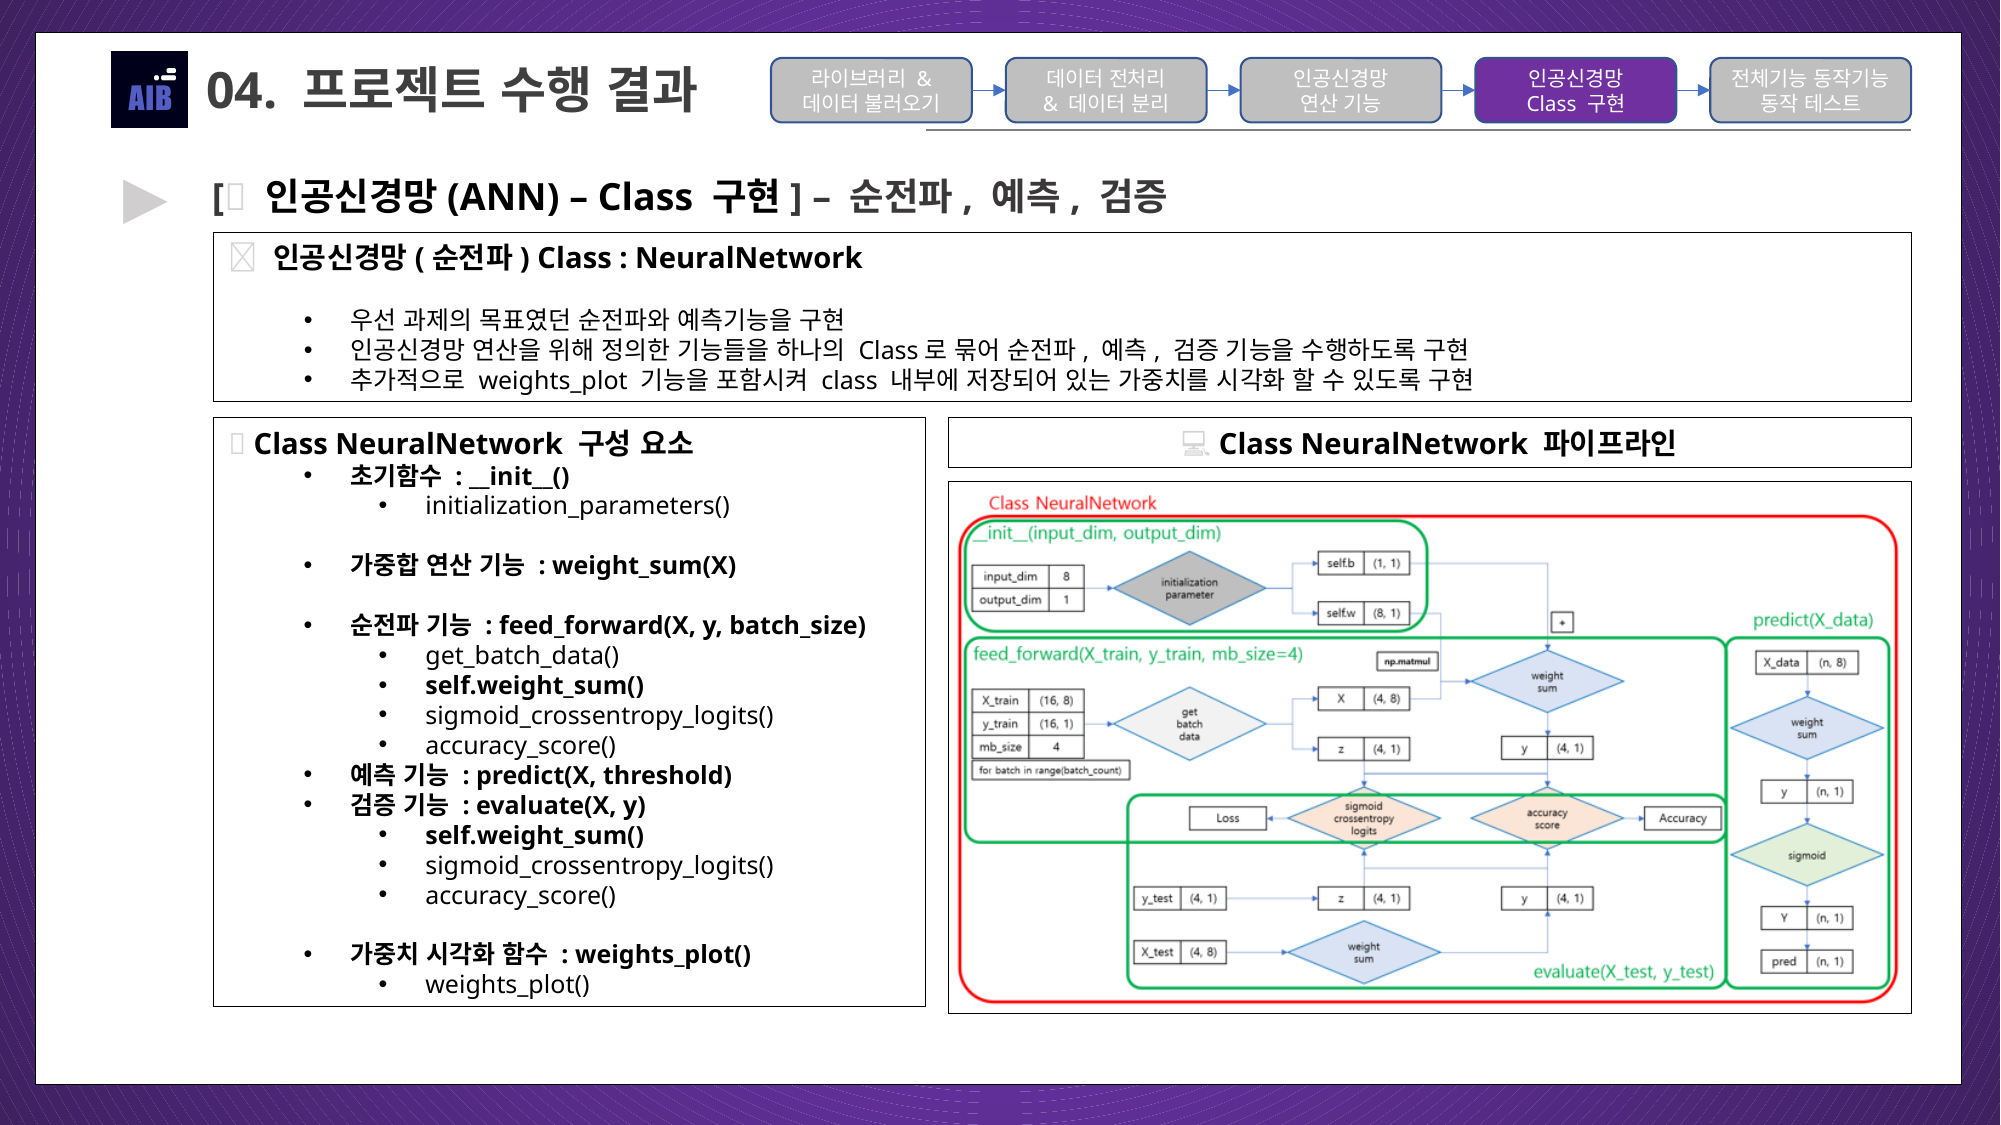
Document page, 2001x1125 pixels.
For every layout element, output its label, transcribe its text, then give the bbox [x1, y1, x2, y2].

picture [111, 51, 188, 128]
text_box [35, 32, 1962, 1085]
text_box 04. 프로젝트 수행 결과 [190, 51, 878, 127]
text_box 💻 Class NeuralNetwork 파이프라인 [948, 417, 1912, 468]
text_box 🧠 인공신경망(순전파) Class : NeuralNetwork 우선 과제의 목표였던 순전파와 예측기능을 구현 인공신경망 연산을 위해 정의한 기능들을 하나의 Class로 묶어 순전파, 예측, 검증 기능을 수행하도록 구현 추가적으로 weights_plot 기능을 포함시켜 class 내부에 저장되어 있는 가중치를 시각화 할 수 있도록 구현 [213, 232, 1912, 402]
text_box [🧠 인공신경망(ANN) – Class 구현] – 순전파, 예측, 검증 [196, 165, 1803, 226]
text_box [771, 57, 1912, 123]
text_box 🧠 Class NeuralNetwork 구성 요소 초기함수 : __init__() initialization_parameters() 가중합 연산 기능 : weight_sum(X) 순전파 기능 : feed_forward(X, y, batch_size) get_batch_data() self.weight_sum() sigmoid_crossentropy_logits() accuracy_score() 예측 기능 : predict(X, threshold) 검증 기능 : evaluate(X, y) self.weight_sum() sigmoid_crossentropy_logits() accuracy_score() 가중치 시각화 함수 : weights_plot() weights_plot() [213, 417, 926, 1007]
text_box ▶ [108, 151, 191, 237]
picture [948, 481, 1912, 1014]
